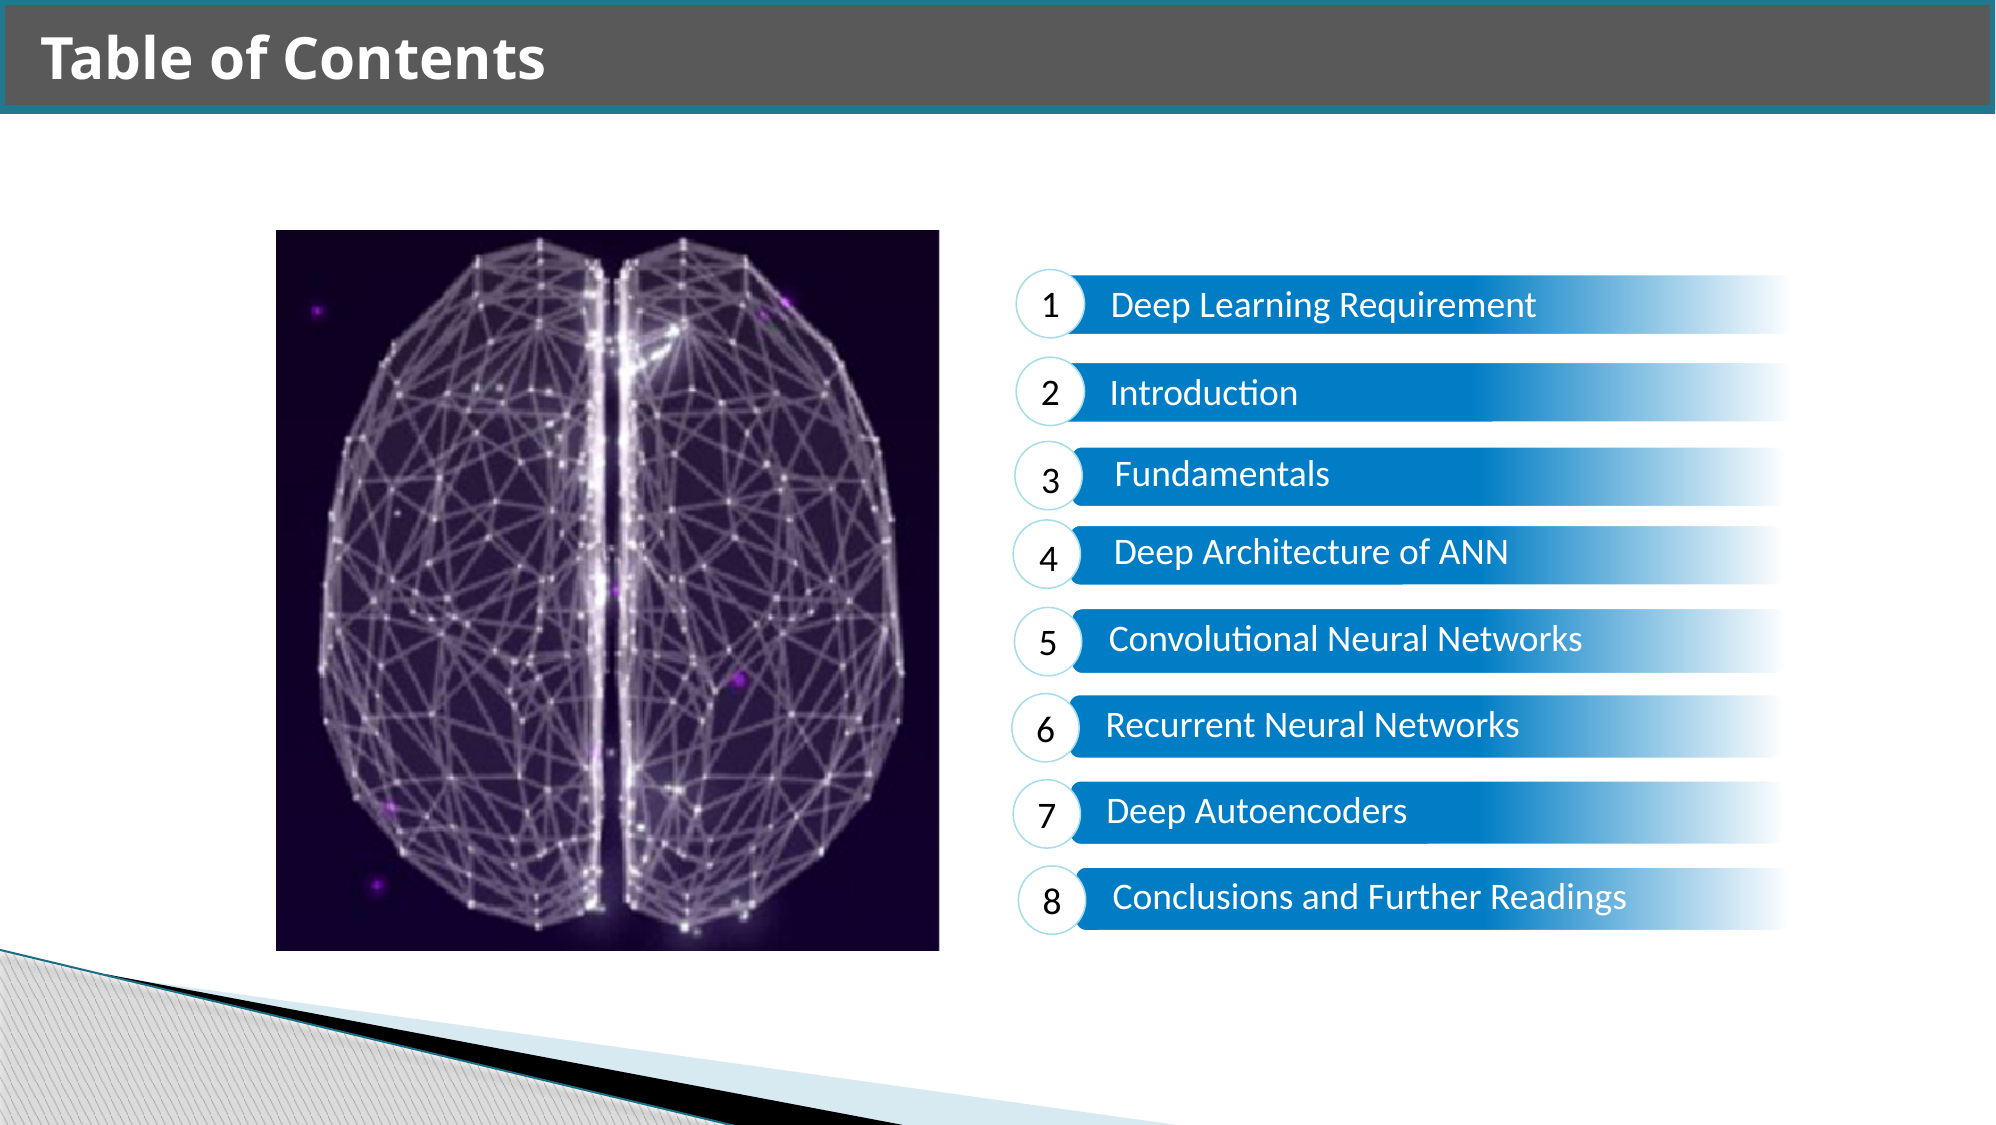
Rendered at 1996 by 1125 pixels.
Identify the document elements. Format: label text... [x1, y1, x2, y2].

text_box [1011, 352, 1090, 431]
text_box [1008, 515, 1085, 593]
text_box Fundamentals [1114, 448, 1331, 494]
text_box [1074, 862, 1795, 936]
text_box [1071, 603, 1791, 679]
text_box Deep Architecture of ANN [1113, 526, 1510, 573]
text_box [1009, 602, 1087, 681]
text_box Conclusions and Further Readings [1112, 872, 1628, 918]
text_box Deep Learning Requirement [1110, 280, 1538, 326]
text_box 5 [1028, 618, 1068, 664]
text_box [1068, 690, 1788, 763]
text_box Convolutional Neural Networks [1108, 613, 1584, 659]
text_box [1008, 775, 1085, 853]
text_box 3 [1030, 455, 1071, 501]
text_box Table of Contents [25, 13, 863, 120]
picture [276, 230, 941, 951]
text_box 2 [1030, 368, 1071, 414]
text_box [1071, 442, 1791, 512]
text_box [1068, 357, 1796, 427]
text_box 7 [1026, 790, 1067, 836]
text_box [1007, 689, 1084, 767]
text_box [1066, 270, 1796, 340]
text_box 1 [1030, 280, 1071, 326]
text_box Recurrent Neural Networks [1105, 699, 1521, 745]
text_box [1013, 861, 1091, 939]
text_box [1011, 264, 1090, 343]
text_box [1069, 776, 1789, 850]
text_box [1069, 520, 1789, 590]
text_box Introduction [1109, 368, 1325, 414]
text_box Deep Autoencoders [1106, 786, 1409, 832]
text_box 4 [1028, 534, 1069, 580]
text_box 8 [1032, 876, 1072, 922]
text_box 6 [1025, 704, 1066, 750]
text_box [1010, 436, 1087, 515]
